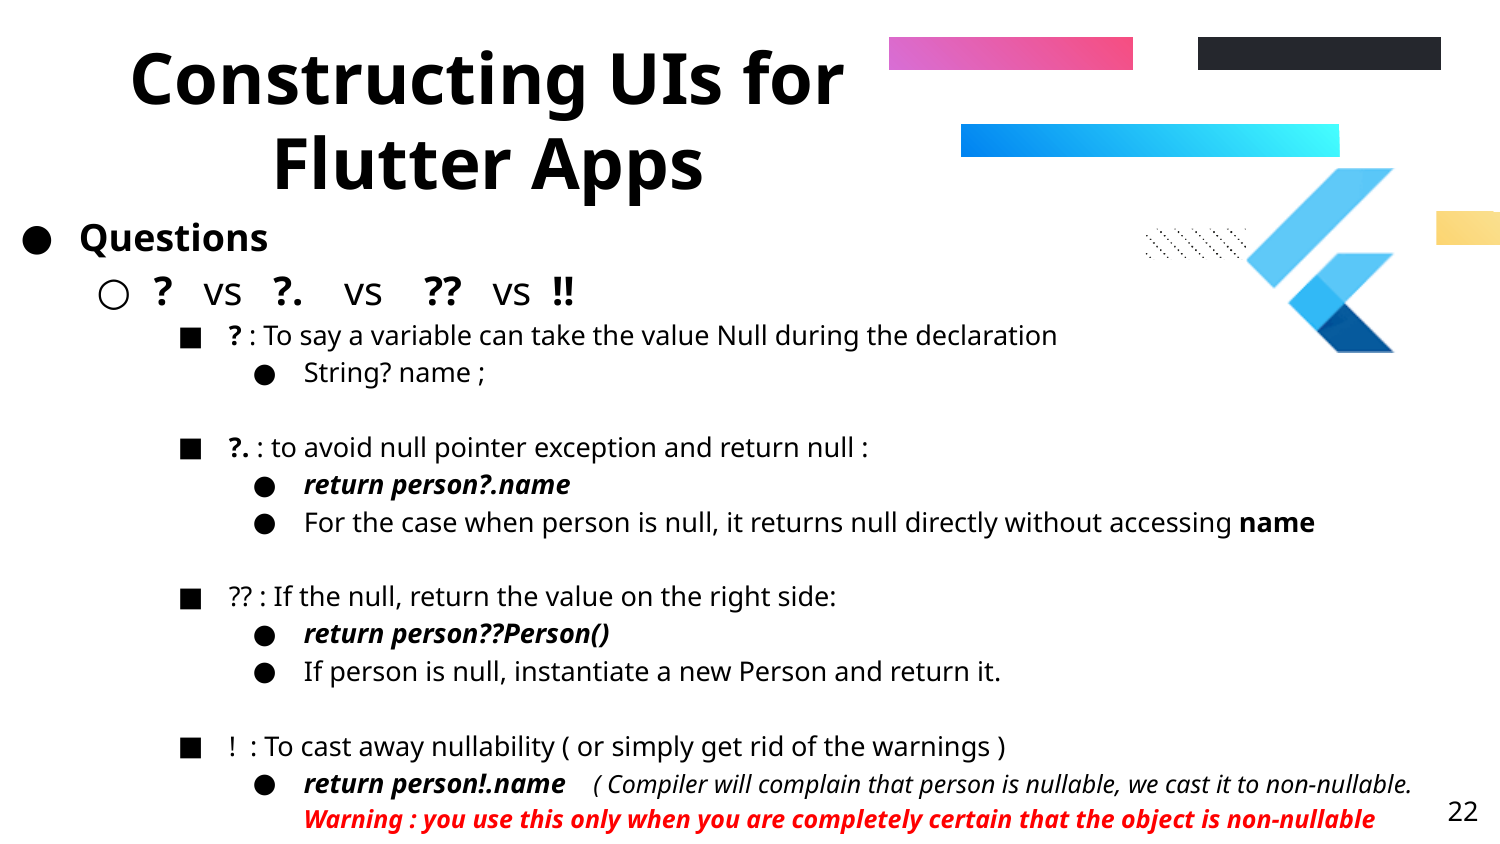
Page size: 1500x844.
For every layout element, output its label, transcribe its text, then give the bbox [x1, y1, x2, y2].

subtitle Questions ? vs ?. vs ?? vs !! ? : To say a variable can take the value Null during the declaration String? name ; ?. : to avoid null pointer exception and return null : return person?.name For the case when person is null, it returns null directly without accessing name ?? : If the null, return the value on the right side: return person??Person() If person is null, instantiate a new Person and return it. ! : To cast away nullability ( or simply get rid of the warnings ) return person!.name ( Compiler will complain that person is nullable, we cast it to non-nullable. Warning : you use this only when you are completely certain that the object is non-nullable [0, 192, 1489, 741]
picture [1245, 167, 1437, 353]
title Constructing UIs for Flutter Apps [17, 12, 959, 226]
slide_number ‹#› [1403, 779, 1494, 844]
